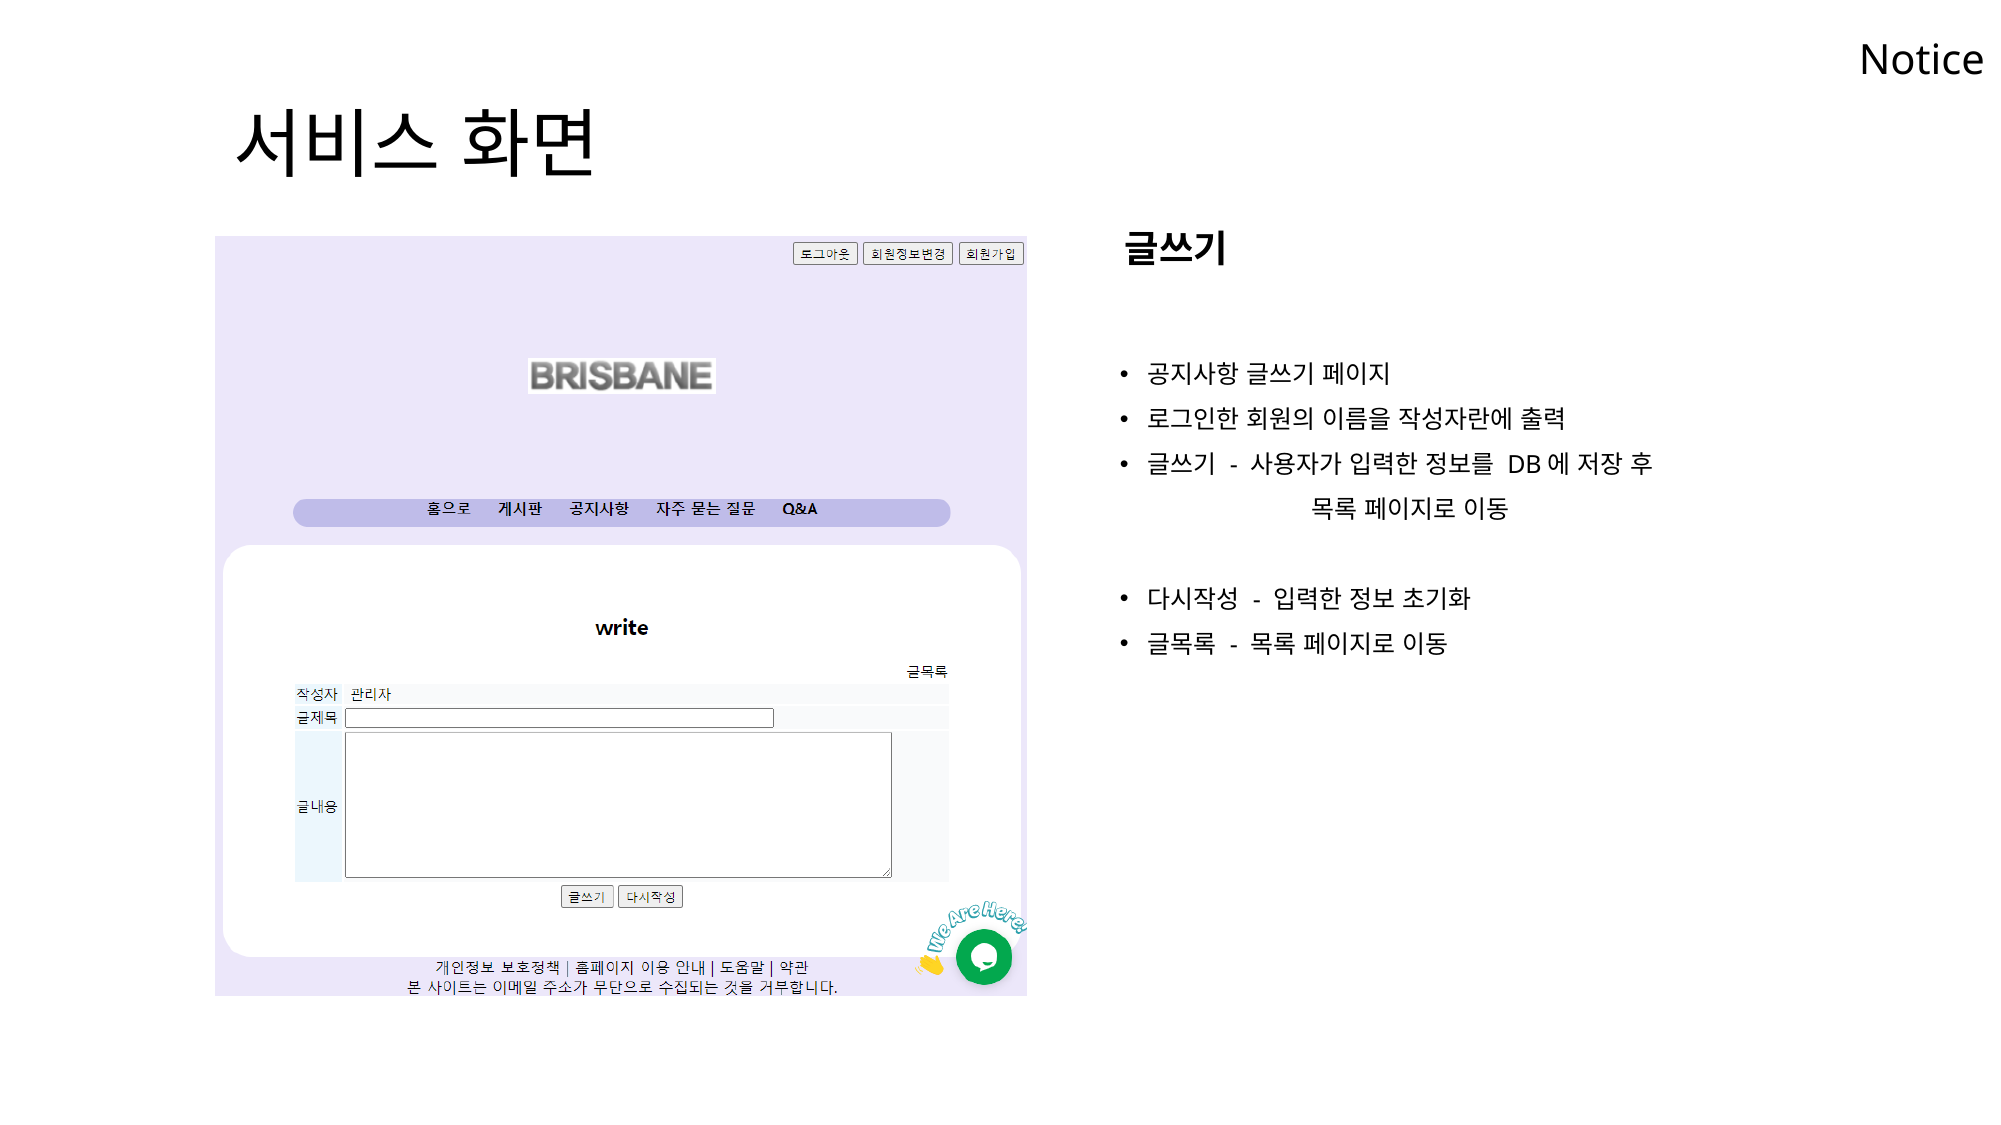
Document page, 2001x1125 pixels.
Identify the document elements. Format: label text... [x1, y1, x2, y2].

text_box 공지사항 글쓰기 페이지 로그인한 회원의 이름을 작성자란에 출력 글쓰기 - 사용자가 입력한 정보를 DB에 저장 후 목록 페이지로 이동 다시작성 - 입력한 정보 초기화 글목록 - 목록 페이지로 이동 [1104, 306, 1860, 726]
picture [215, 236, 1027, 996]
title 서비스 화면 [119, 85, 714, 197]
text_box Notice [1406, 2, 2000, 114]
text_box 글쓰기 [1109, 217, 1244, 278]
